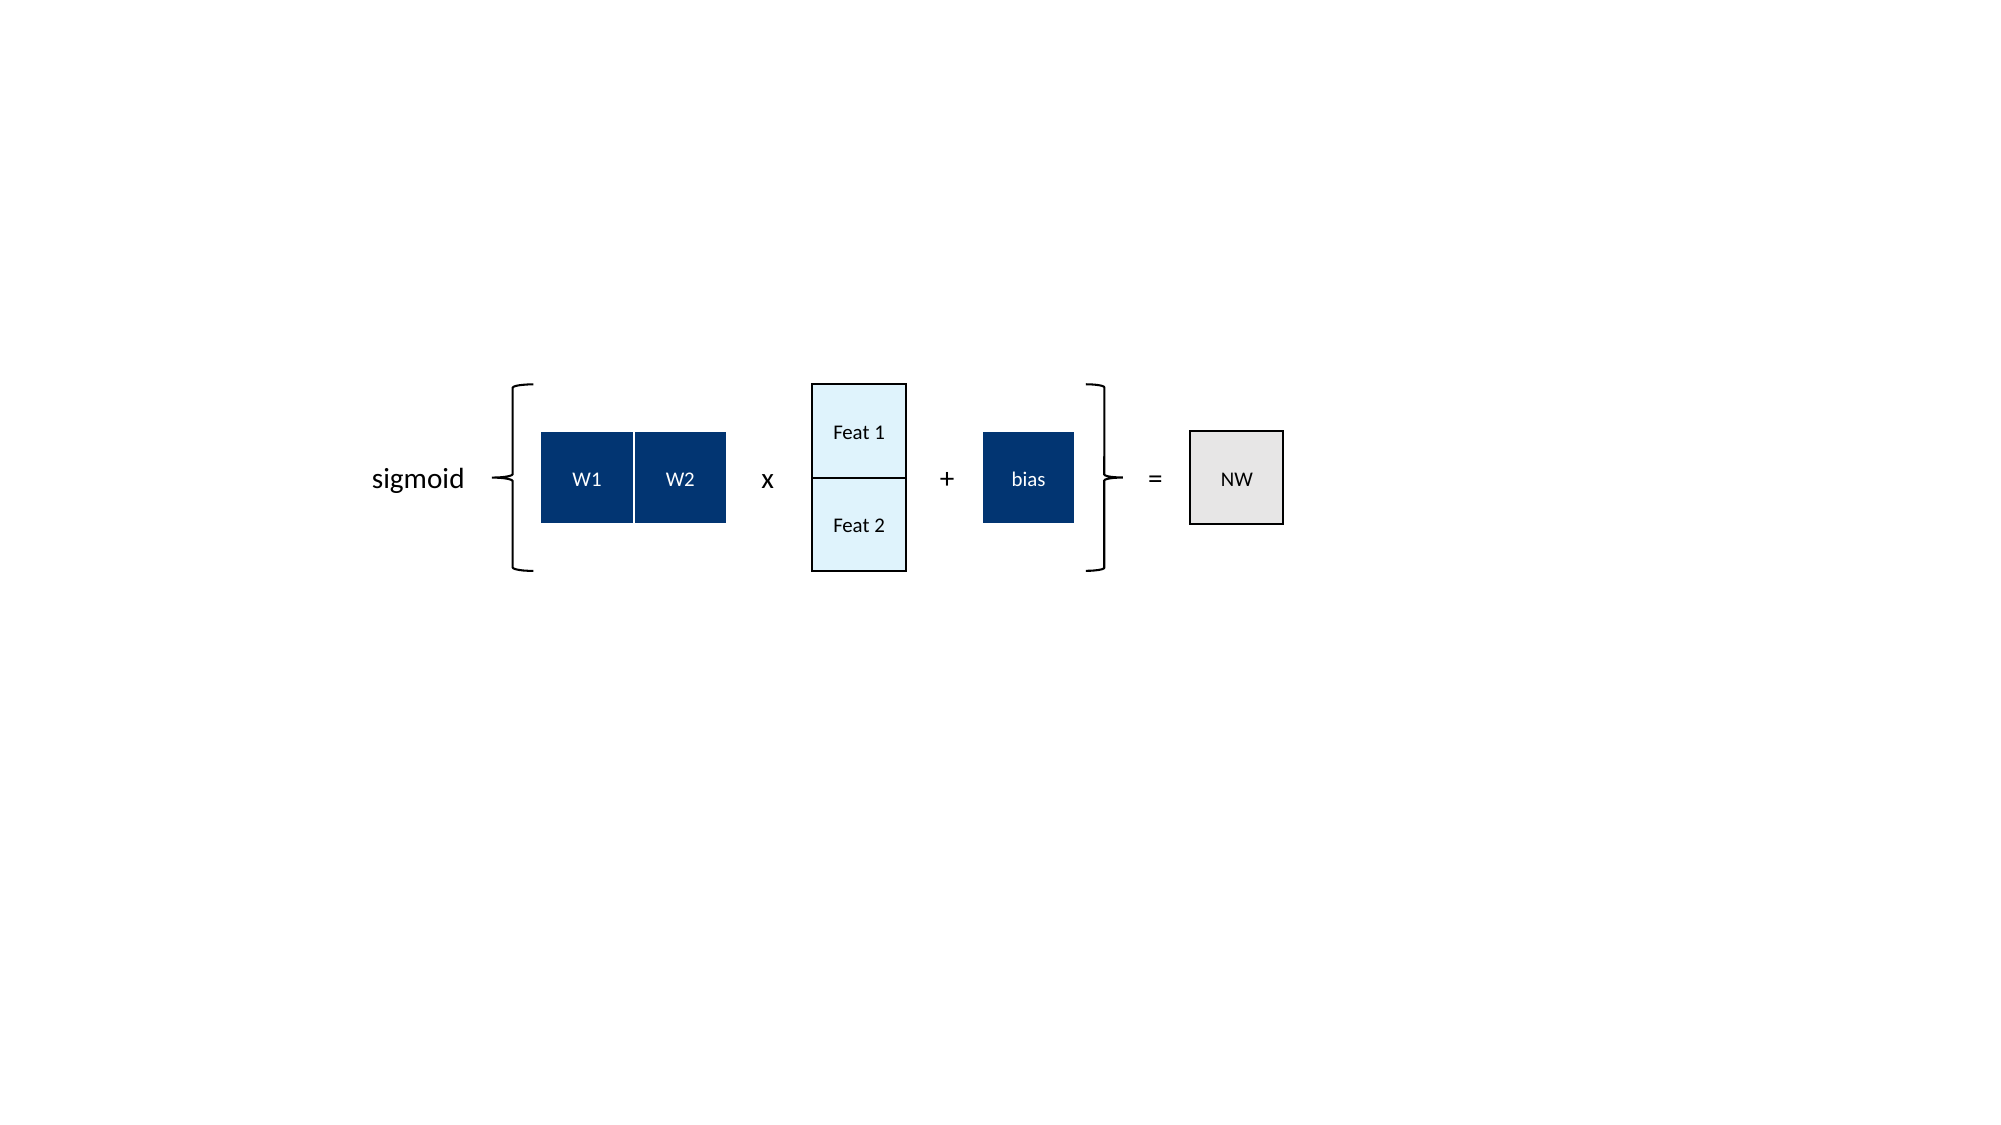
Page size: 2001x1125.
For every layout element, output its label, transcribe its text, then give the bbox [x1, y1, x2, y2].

text_box sigmoid [352, 452, 485, 502]
text_box [1085, 383, 1123, 572]
text_box Feat 2 [811, 477, 907, 572]
text_box + [925, 452, 972, 502]
text_box W2 [633, 430, 728, 525]
text_box NW [1189, 430, 1284, 525]
text_box W1 [539, 430, 633, 525]
text_box = [1133, 452, 1180, 502]
text_box [491, 383, 534, 572]
text_box bias [981, 430, 1076, 525]
text_box Feat 1 [811, 383, 907, 477]
text_box x [746, 452, 793, 502]
